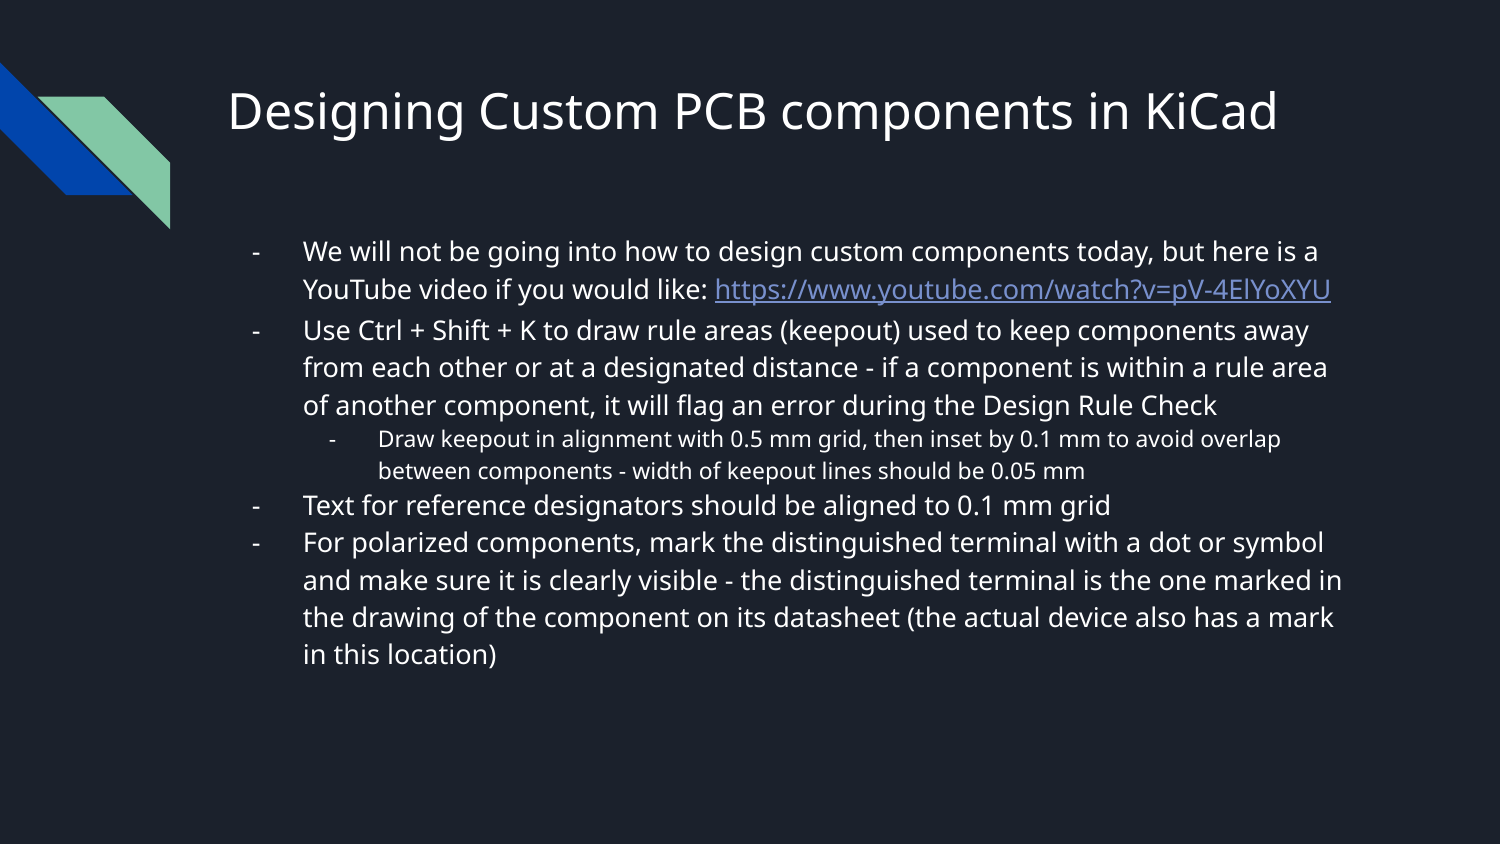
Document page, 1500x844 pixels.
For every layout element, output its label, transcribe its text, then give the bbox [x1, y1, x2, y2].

list We will not be going into how to design custom components today, but here is a YouTube video if you would like: https://www.youtube.com/watch?v=pV-4ElYoXYU Use Ctrl + Shift + K to draw rule areas (keepout) used to keep components away from each other or at a designated distance - if a component is within a rule area of another component, it will flag an error during the Design Rule Check Draw keepout in alignment with 0.5 mm grid, then inset by 0.1 mm to avoid overlap between components - width of keepout lines should be 0.05 mm Text for reference designators should be aligned to 0.1 mm grid For polarized components, mark the distinguished terminal with a dot or symbol and make sure it is clearly visible - the distinguished terminal is the one marked in the drawing of the component on its datasheet (the actual device also has a mark in this location) [212, 214, 1368, 693]
title Designing Custom PCB components in KiCad [212, 64, 1368, 214]
